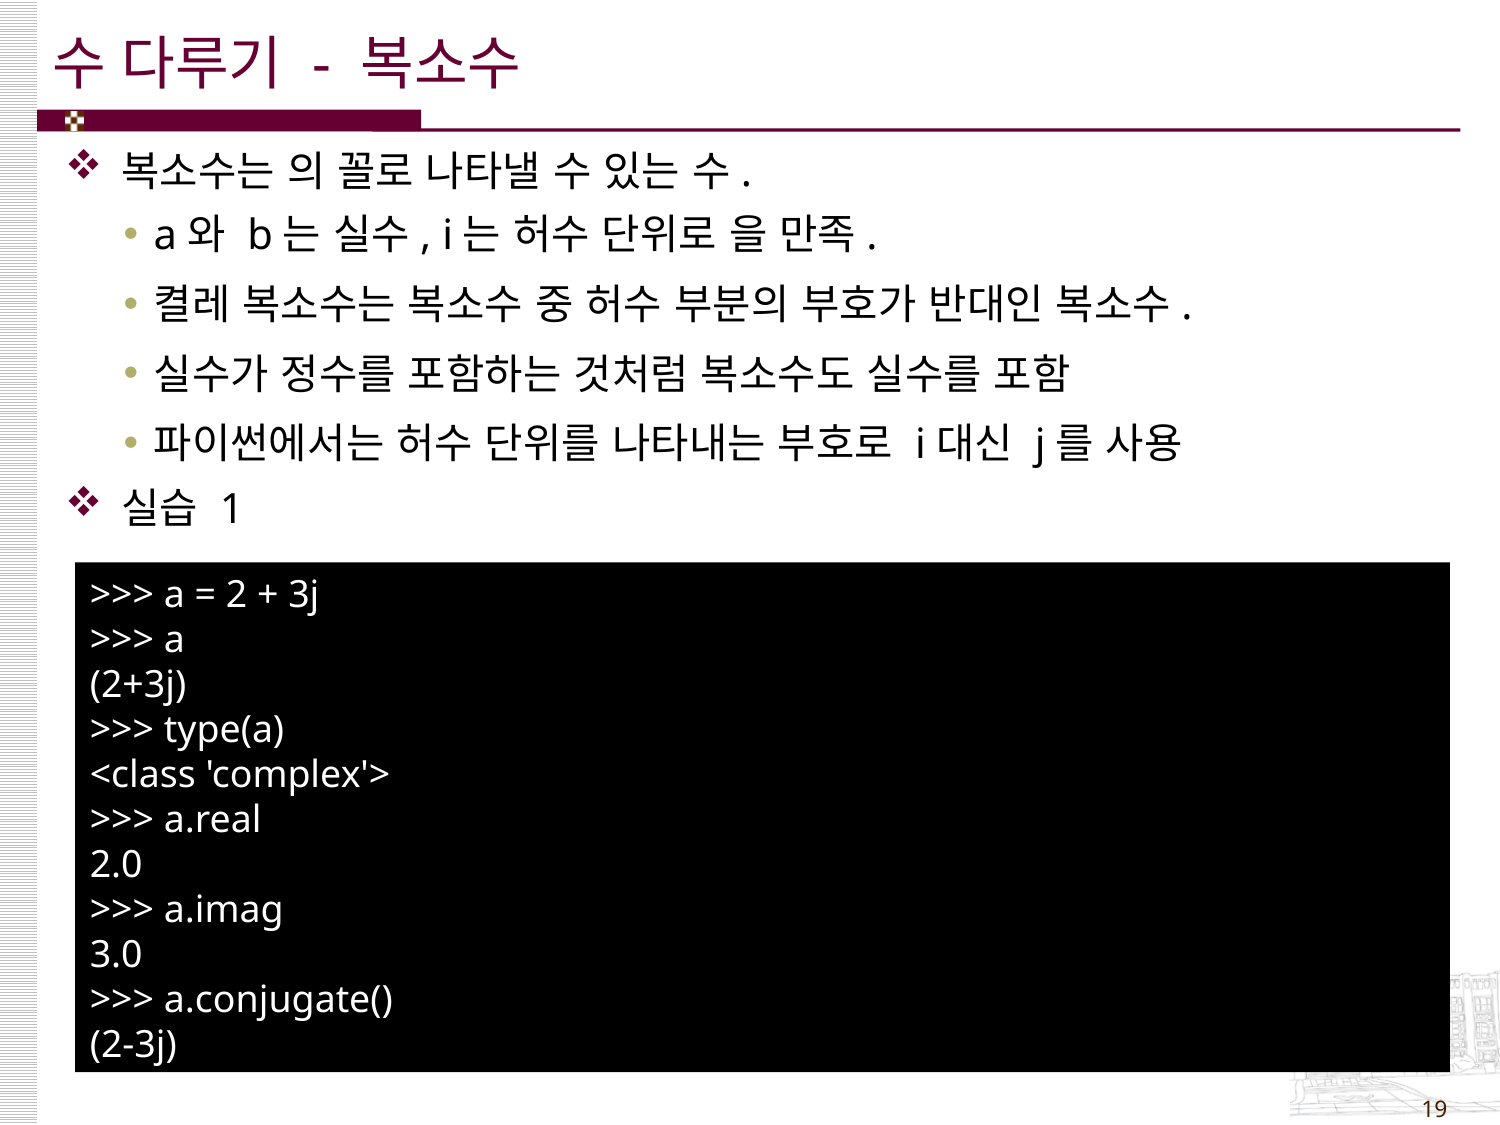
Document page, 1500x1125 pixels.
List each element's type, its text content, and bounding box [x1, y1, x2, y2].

text_box >>> a = 2 + 3j >>> a (2+3j) >>> type(a) <class 'complex'> >>> a.real 2.0 >>> a.imag 3.0 >>> a.conjugate() (2-3j) [75, 562, 1450, 1073]
picture [1290, 874, 1500, 1125]
picture [65, 111, 84, 131]
title 수 다루기 - 복소수 [37, 13, 1278, 109]
